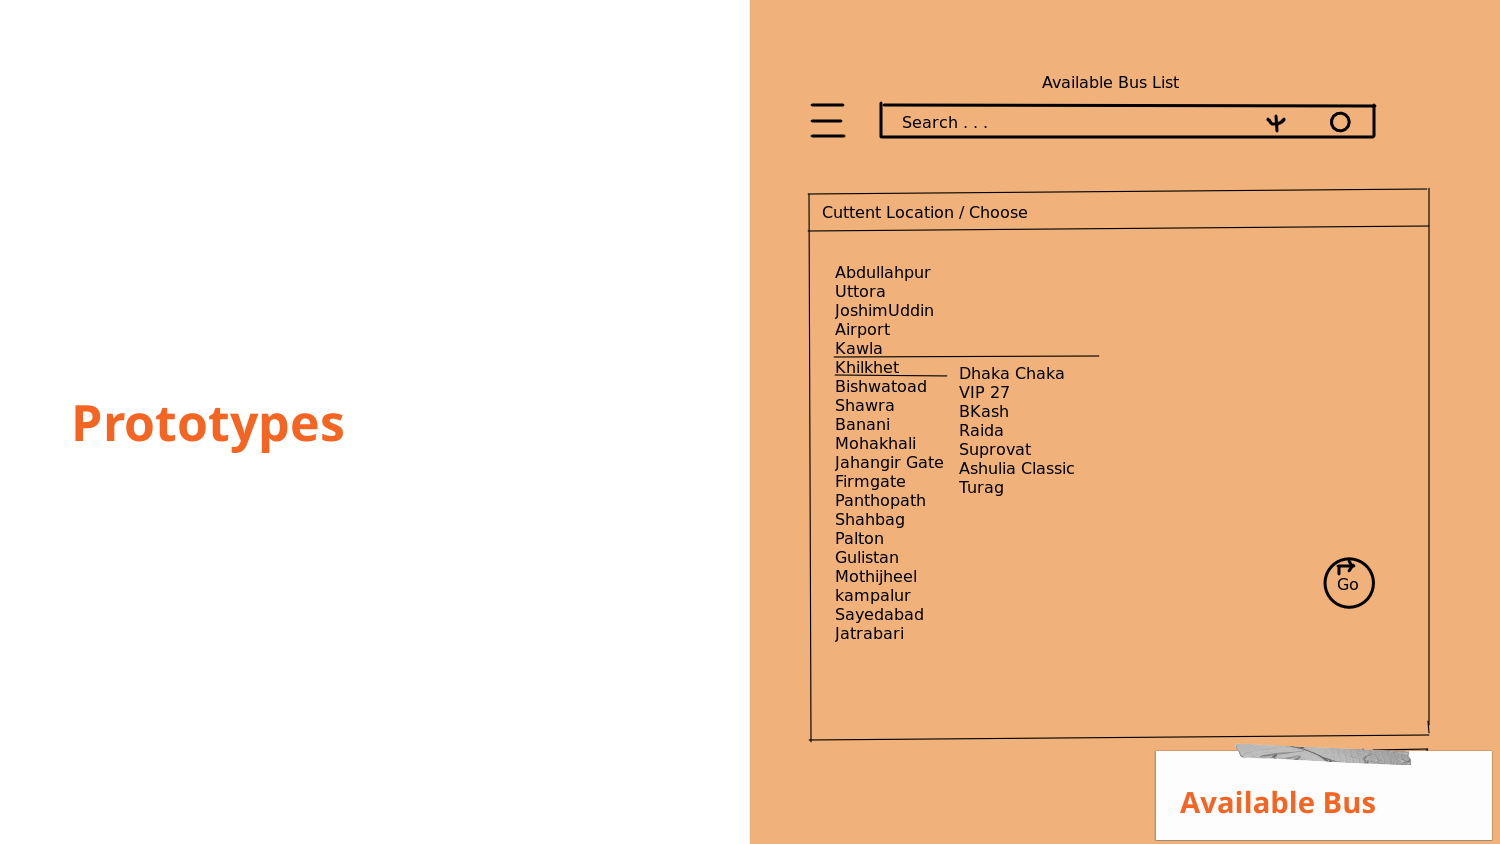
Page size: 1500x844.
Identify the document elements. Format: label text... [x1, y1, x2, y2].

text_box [1141, 746, 1500, 844]
picture [749, 0, 1500, 844]
title Prototypes [43, 313, 708, 530]
